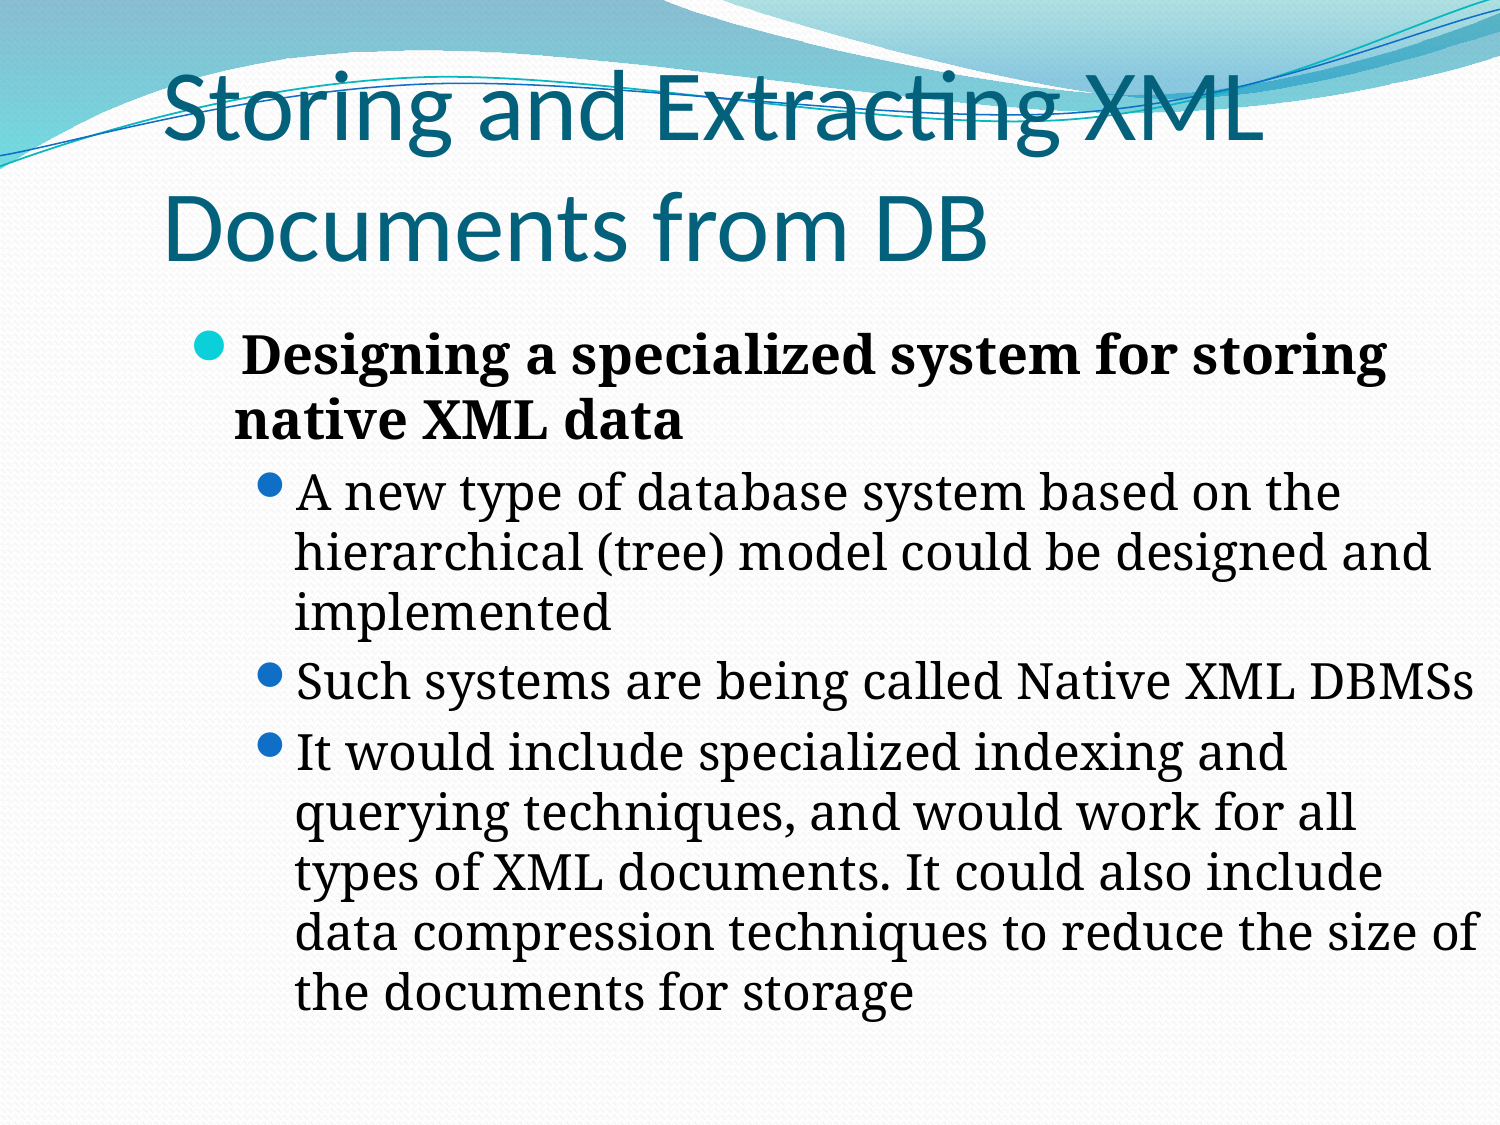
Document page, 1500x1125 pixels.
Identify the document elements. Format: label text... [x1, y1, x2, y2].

title Storing and Extracting XML Documents from DB [162, 31, 1500, 282]
list Designing a specialized system for storing native XML data A new type of database system based on the hierarchical (tree) model could be designed and implemented Such systems are being called Native XML DBMSs It would include specialized indexing and querying techniques, and would work for all types of XML documents. It could also include data compression techniques to reduce the size of the documents for storage [174, 312, 1500, 1063]
